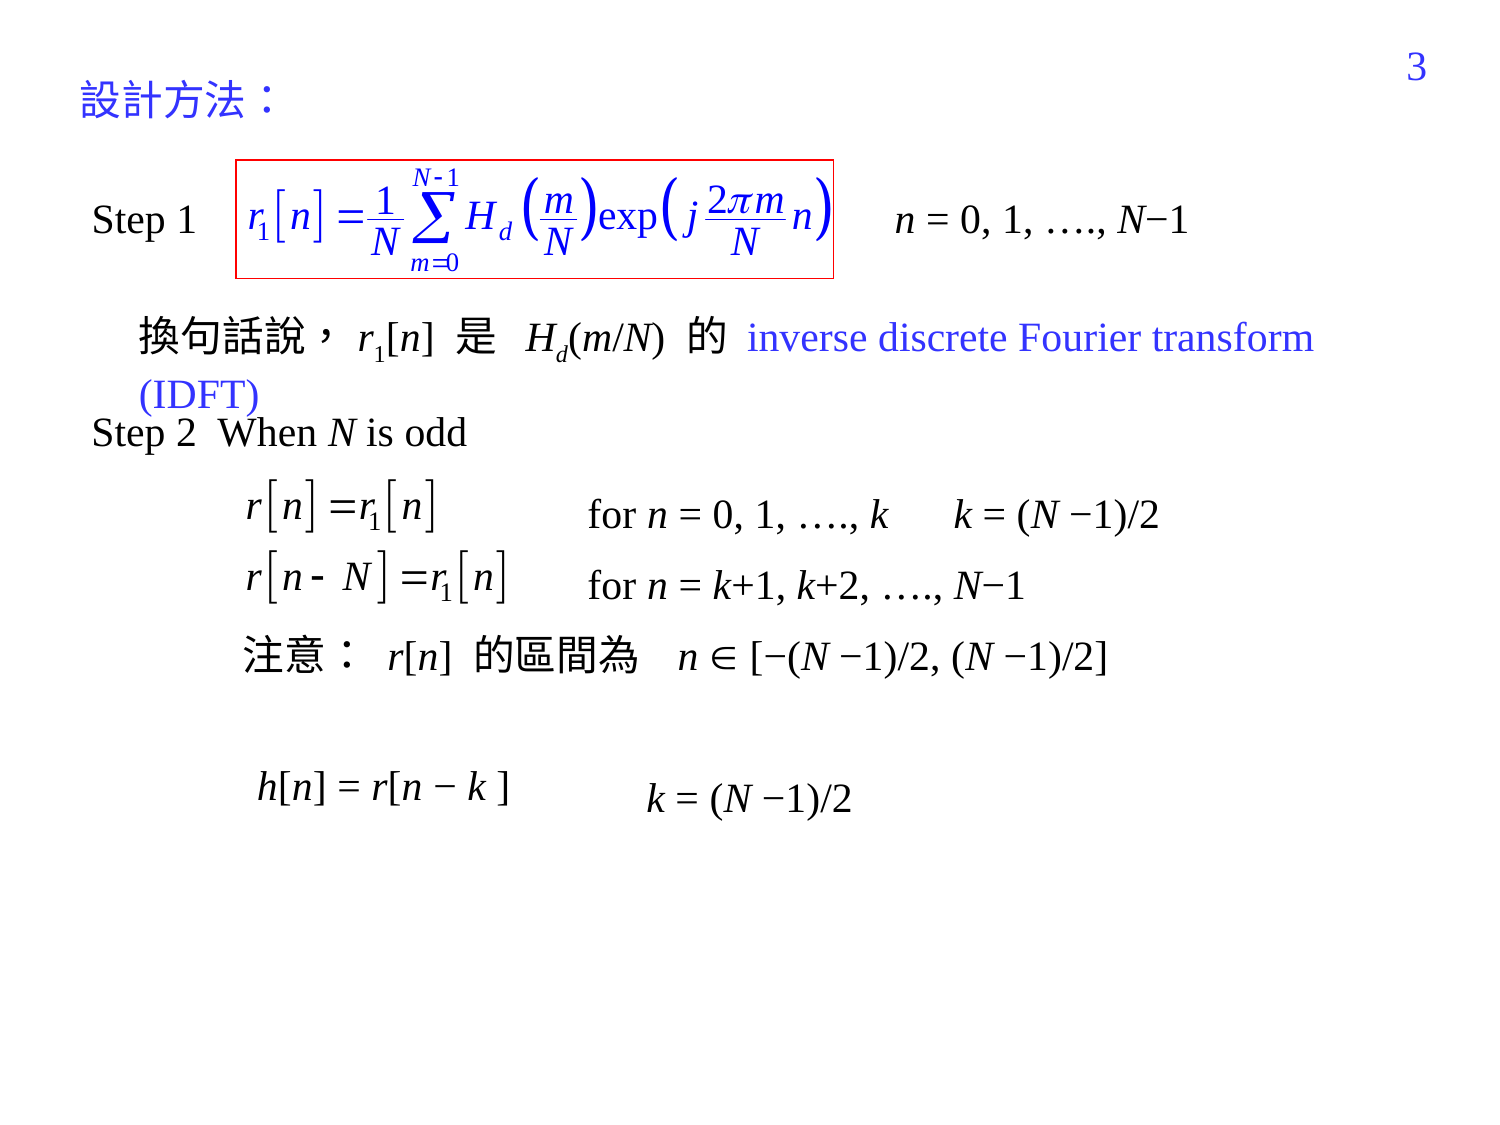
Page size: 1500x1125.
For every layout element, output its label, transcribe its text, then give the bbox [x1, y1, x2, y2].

text_box Step 1 [76, 184, 219, 250]
text_box for n = k+1, k+2, …., N−1 [572, 550, 1140, 616]
text_box 設計方法： [64, 66, 361, 132]
slide_number 99 [1092, 30, 1443, 110]
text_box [241, 479, 441, 539]
text_box k = (N −1)/2 [939, 479, 1211, 545]
text_box 換句話說，r1[n] 是 Hd(m/N) 的 inverse discrete Fourier transform (IDFT) [123, 302, 1459, 425]
text_box k = (N −1)/2 [631, 763, 904, 829]
text_box Step 2 When N is odd [76, 397, 845, 533]
text_box 注意： r[n] 的區間為 n  [−(N −1)/2, (N −1)/2] [88, 621, 1199, 687]
text_box for n = 0, 1, …., k [572, 479, 939, 545]
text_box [241, 550, 512, 610]
text_box n = 0, 1, …., N−1 [879, 184, 1412, 250]
text_box h[n] = r[n − k ] [242, 751, 585, 817]
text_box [236, 160, 834, 278]
